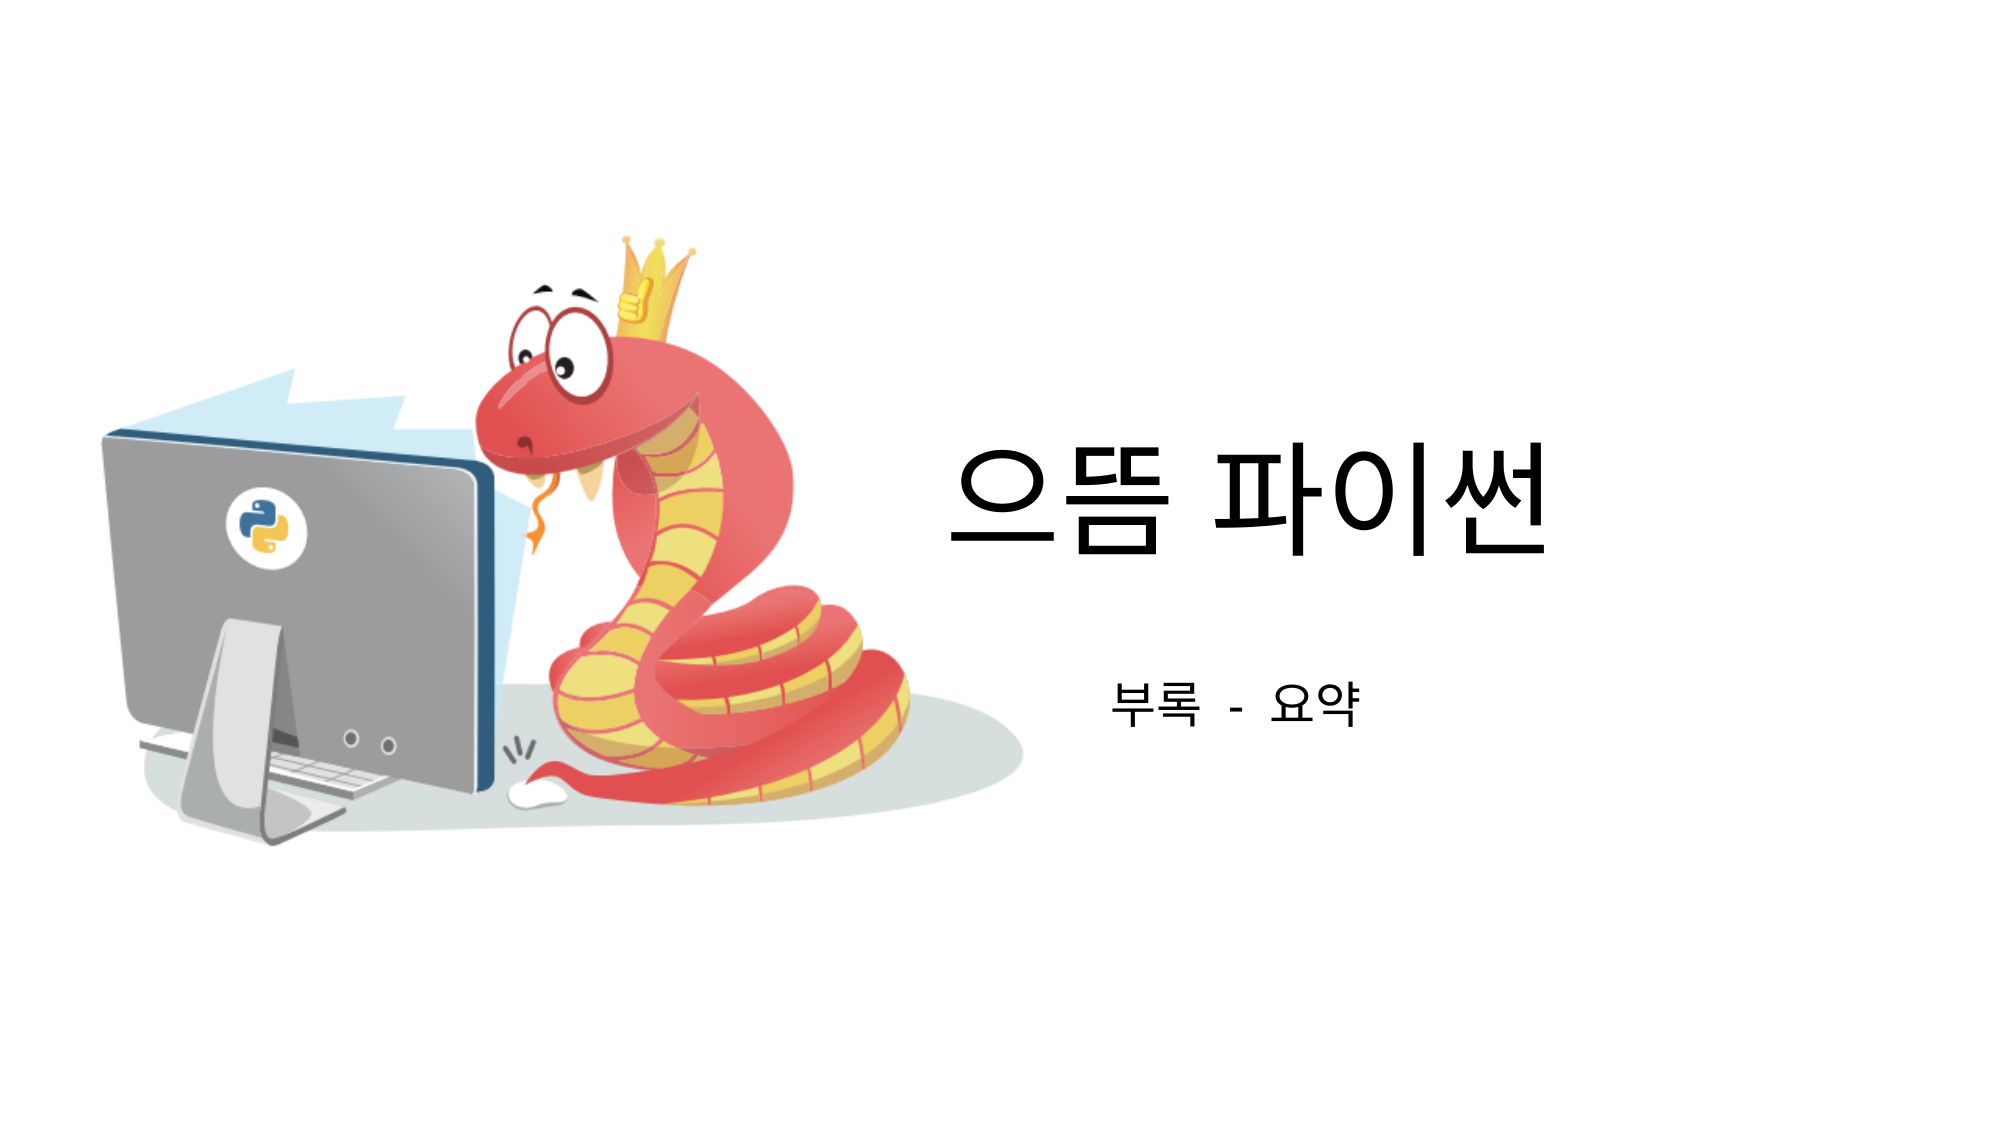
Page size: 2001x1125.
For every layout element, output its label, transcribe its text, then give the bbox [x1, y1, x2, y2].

picture [81, 234, 1043, 854]
subtitle 부록 - 요약 [486, 592, 1987, 864]
title 으뜸 파이썬 [500, 189, 2000, 582]
